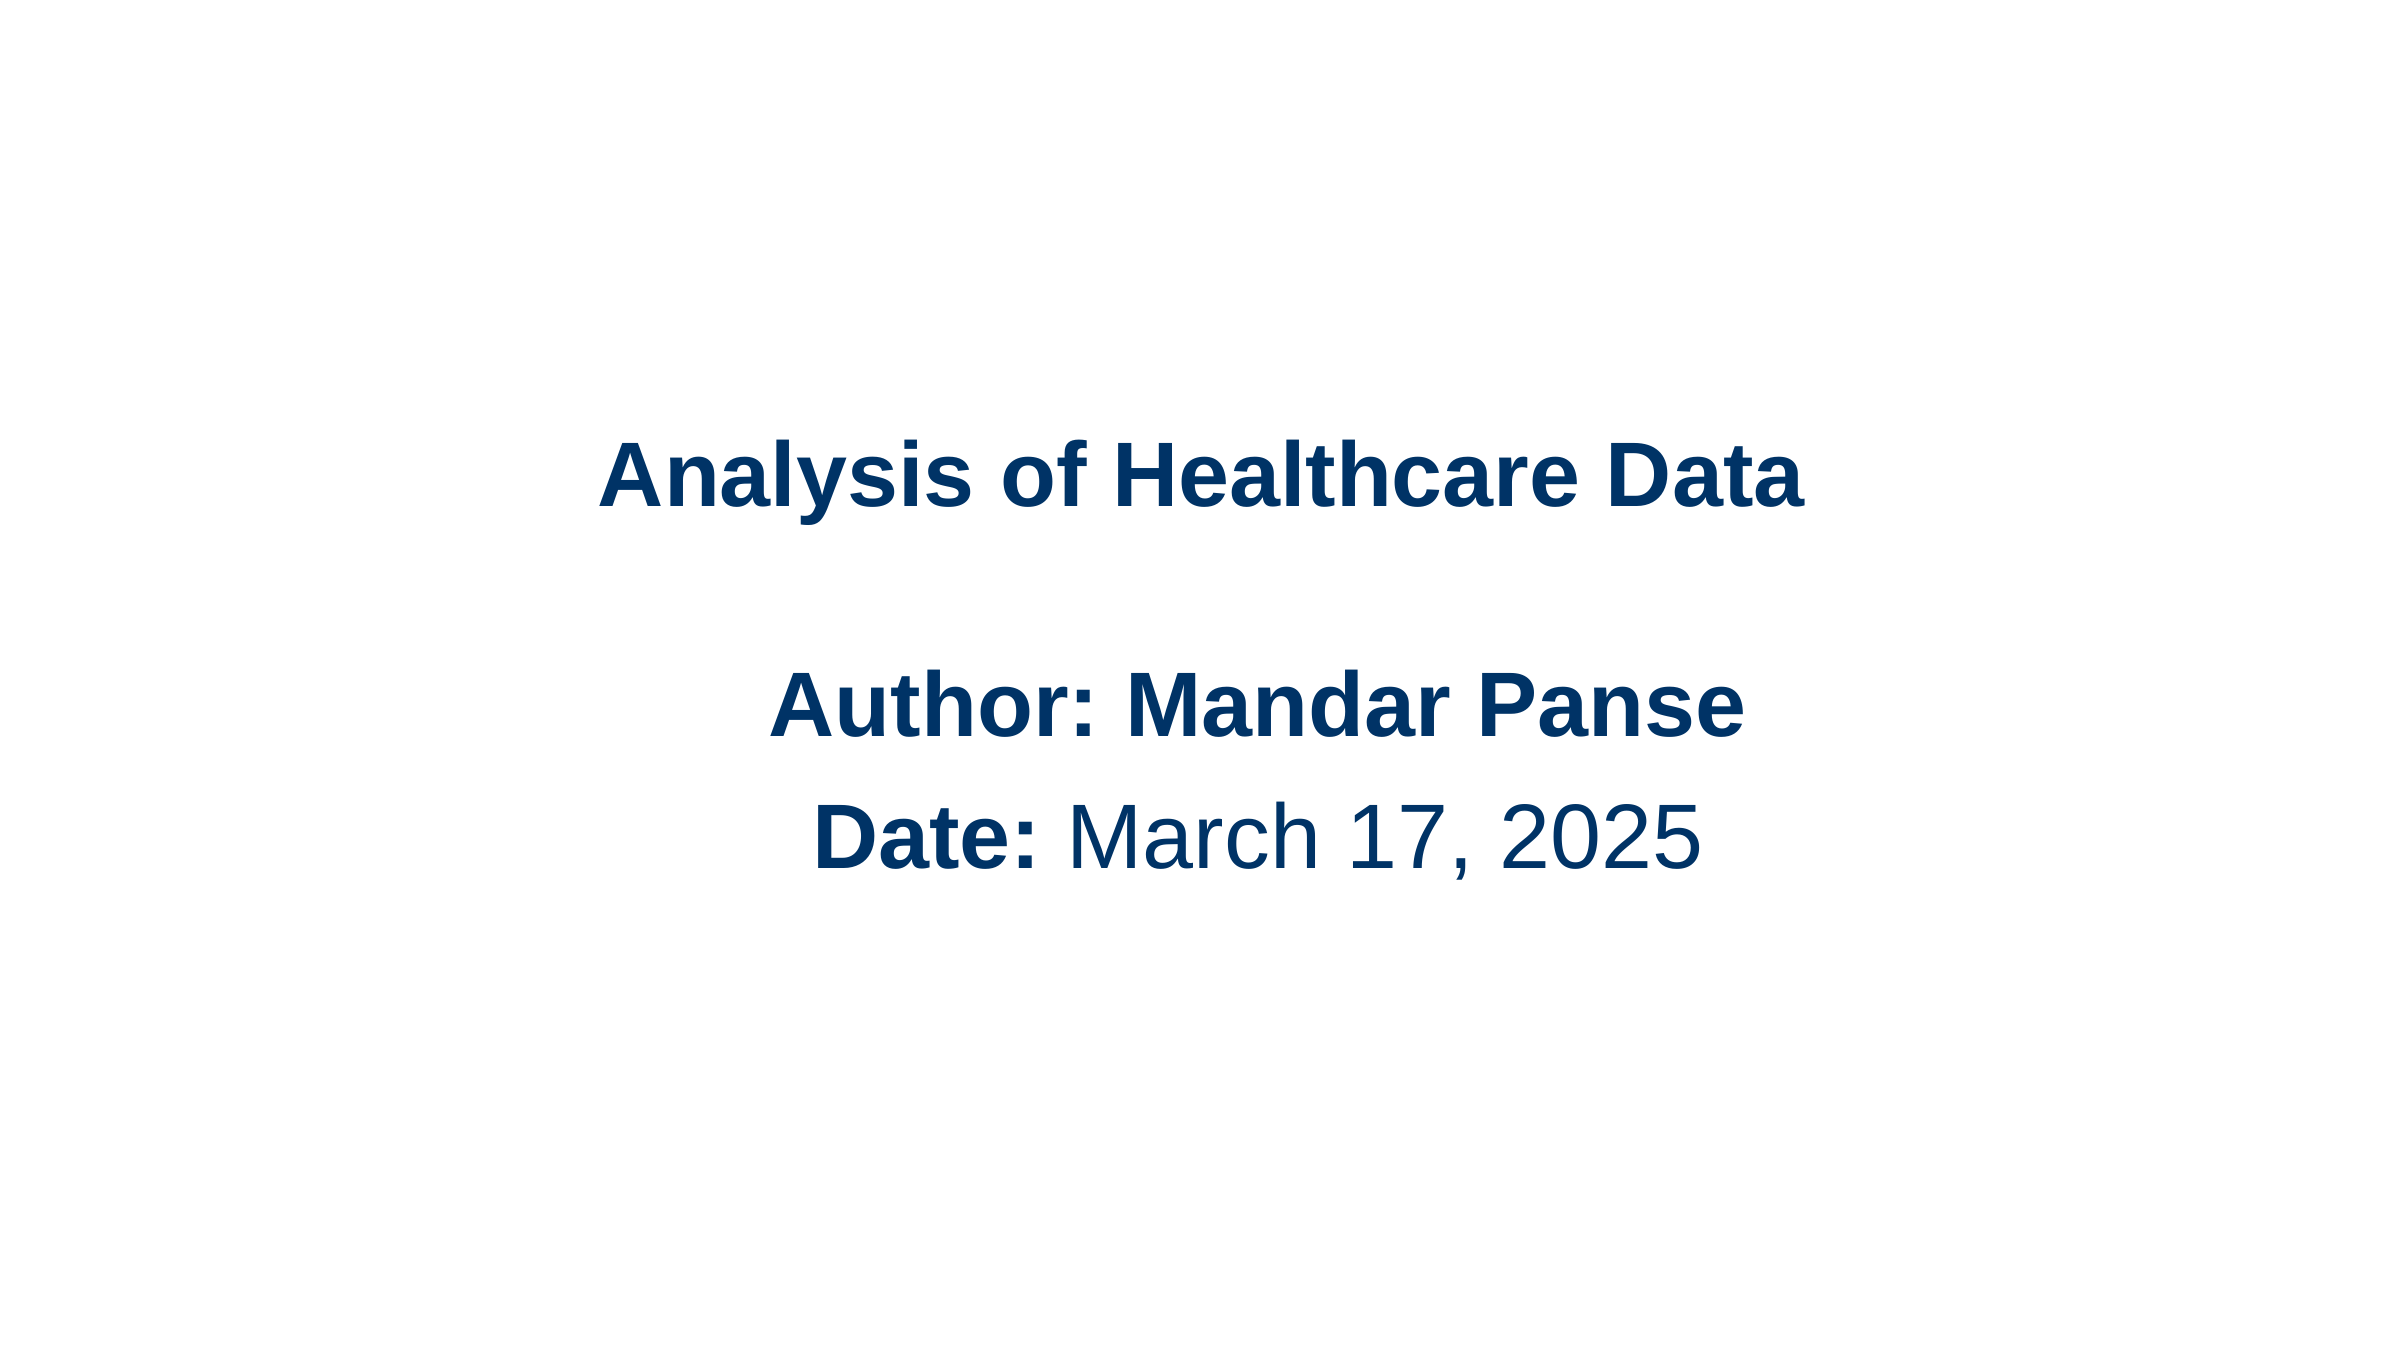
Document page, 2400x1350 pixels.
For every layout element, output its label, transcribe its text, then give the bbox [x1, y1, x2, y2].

subtitle Author: Mandar Panse Date: March 17, 2025 [225, 637, 2292, 925]
title Analysis of Healthcare Data [112, 349, 2292, 591]
